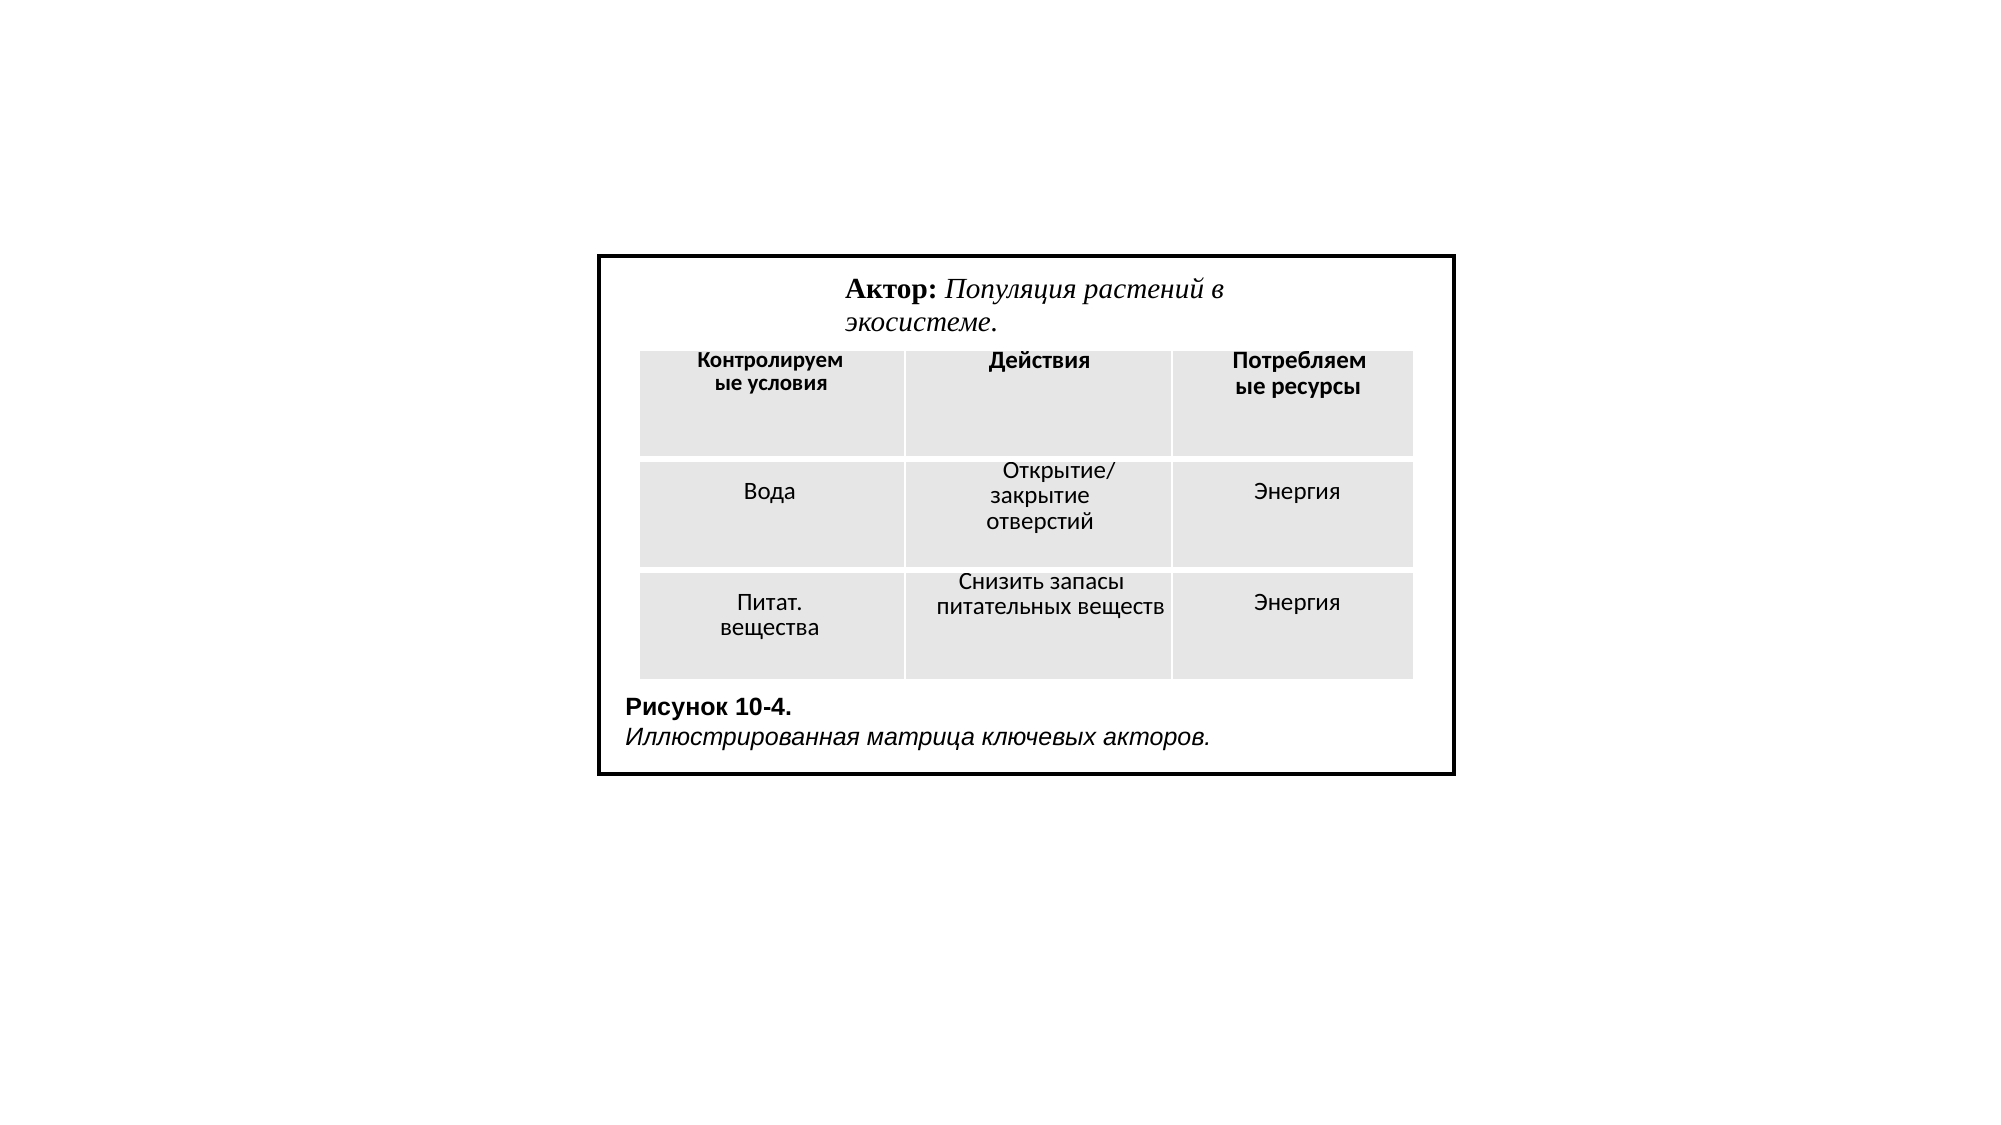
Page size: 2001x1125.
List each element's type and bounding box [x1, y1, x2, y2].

text_box [599, 256, 1454, 774]
